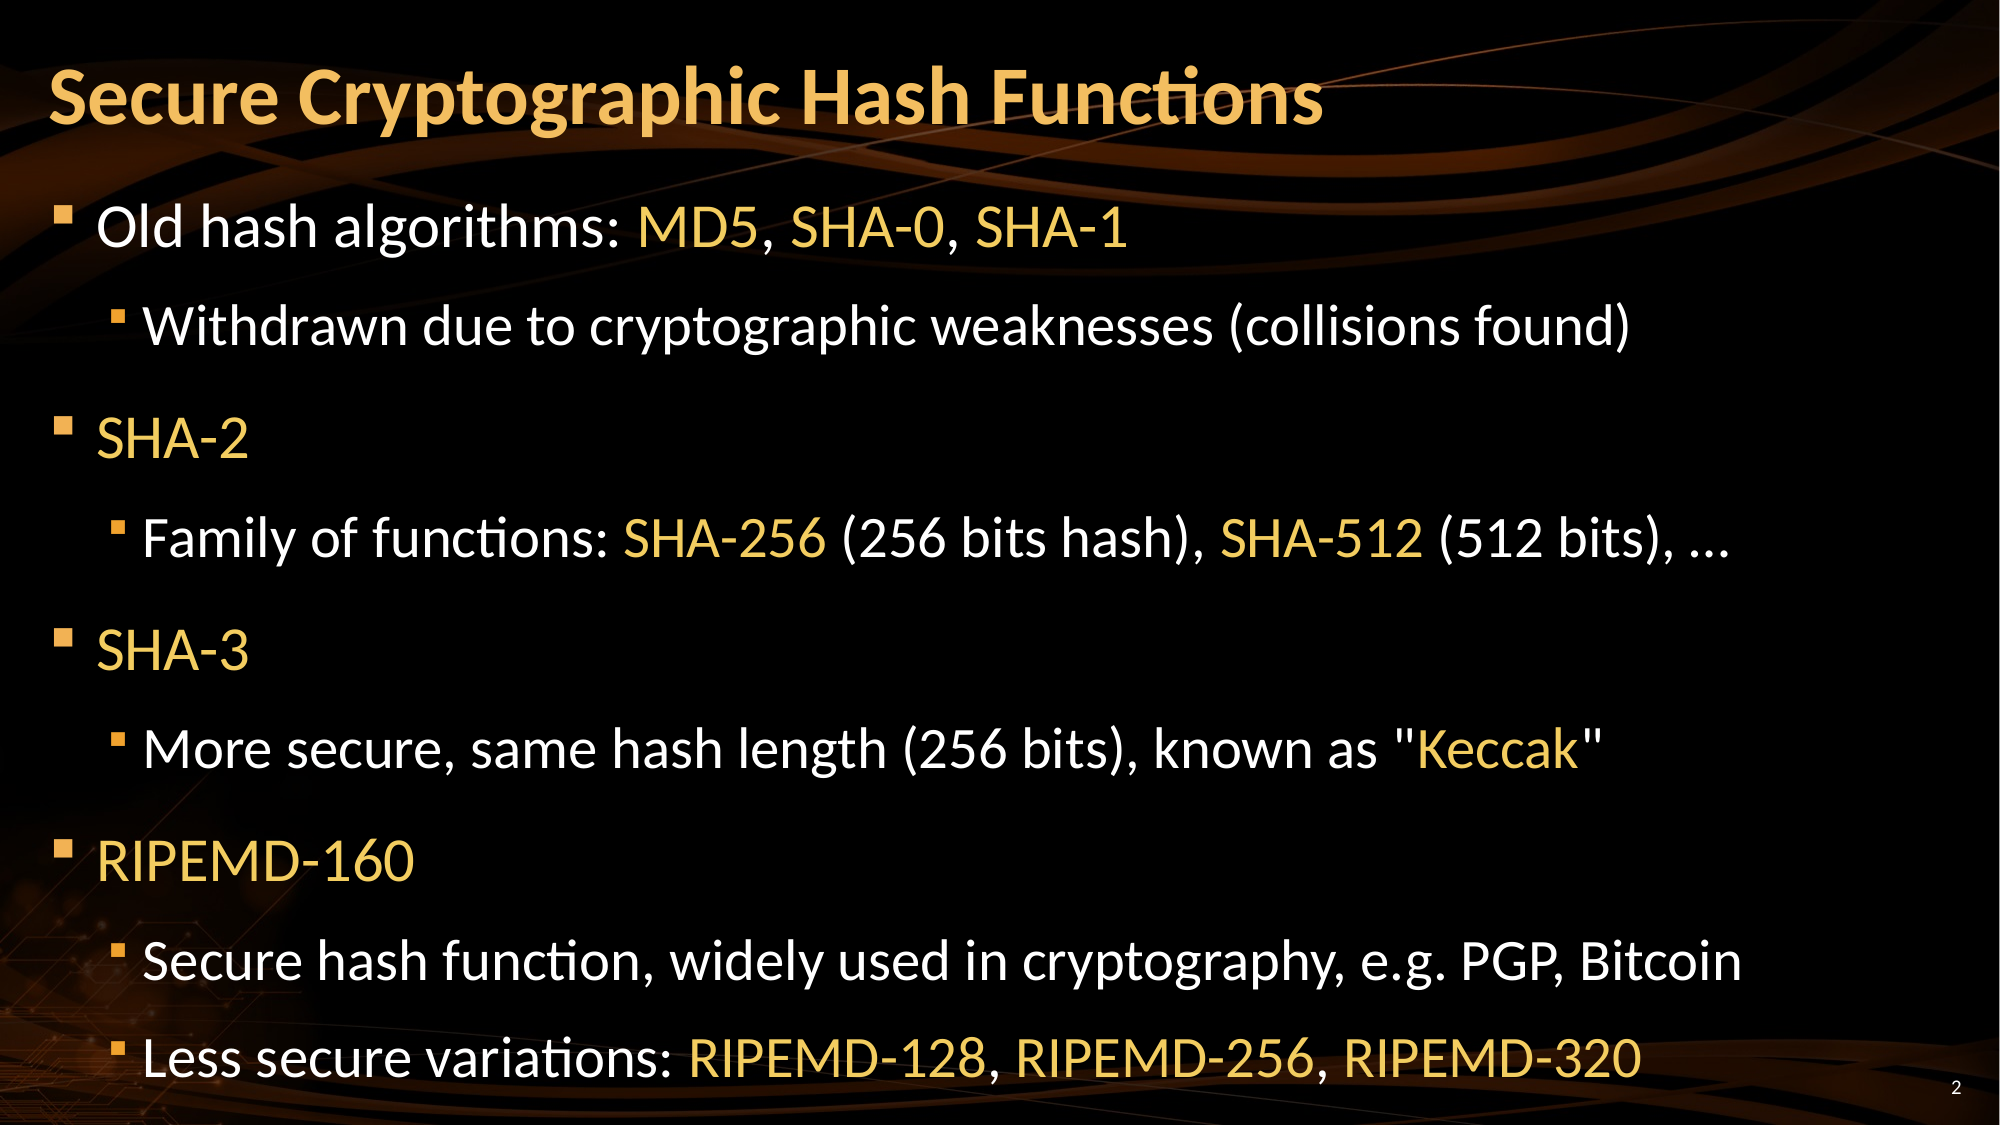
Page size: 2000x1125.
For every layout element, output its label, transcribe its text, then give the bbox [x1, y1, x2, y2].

list Old hash algorithms: MD5, SHA-0, SHA-1 Withdrawn due to cryptographic weaknesses (collisions found) SHA-2 Family of functions: SHA-256 (256 bits hash), SHA-512 (512 bits), … SHA-3 More secure, same hash length (256 bits), known as "Keccak" RIPEMD-160 Secure hash function, widely used in cryptography, e.g. PGP, Bitcoin Less secure variations: RIPEMD-128, RIPEMD-256, RIPEMD-320 [31, 174, 1968, 1103]
title Secure Cryptographic Hash Functions [30, 6, 1602, 189]
picture [0, 0, 2000, 1125]
